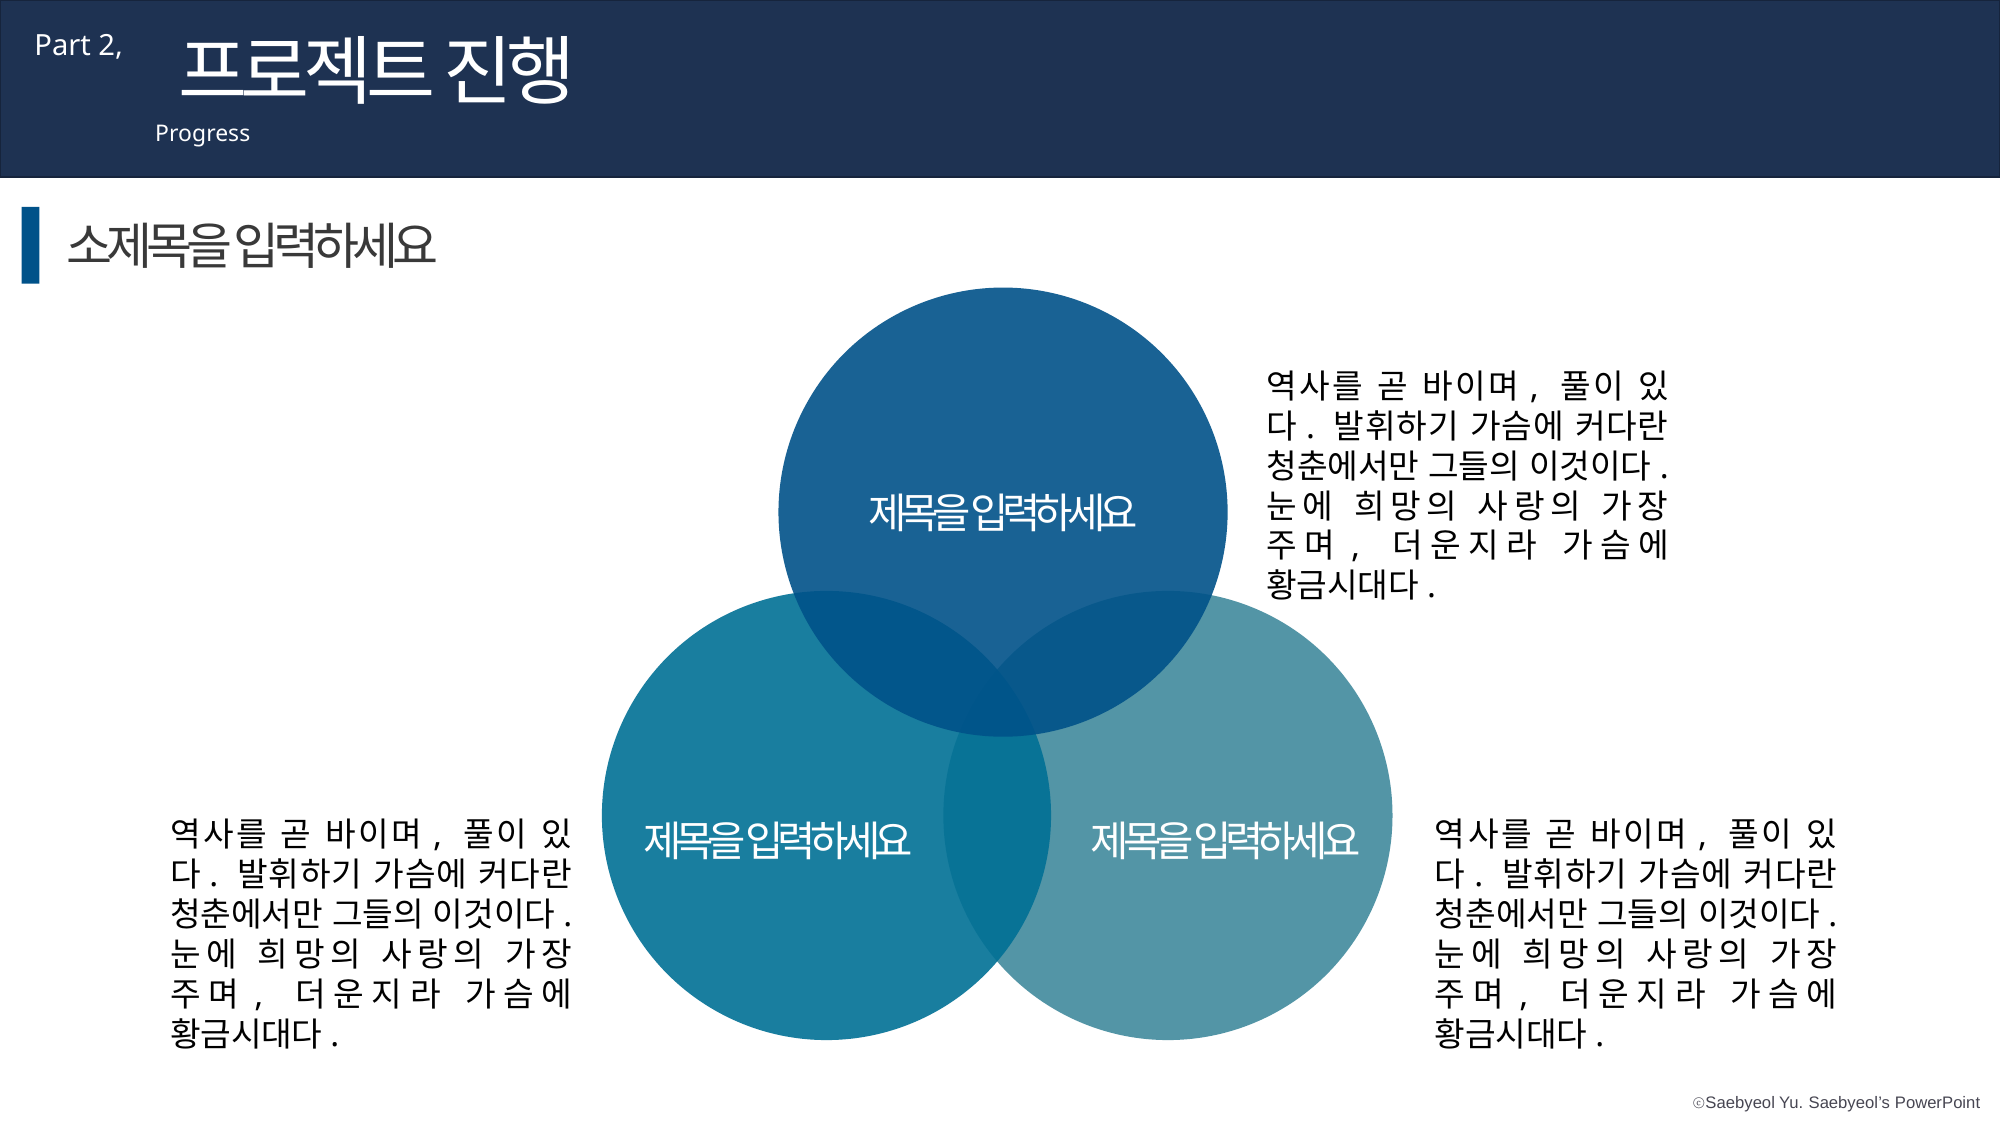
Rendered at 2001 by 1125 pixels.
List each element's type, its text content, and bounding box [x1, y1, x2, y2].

text_box [998, 594, 1394, 1042]
text_box 역사를 곧 바이며, 풀이 있다. 발휘하기 가슴에 커다란 청춘에서만 그들의 이것이다. 눈에 희망의 사랑의 가장 주며, 더운지라 가슴에 황금시대다. [1420, 805, 1853, 1060]
text_box 소제목을 입력하세요 [52, 207, 454, 283]
text_box 제목을 입력하세요 [853, 479, 1153, 545]
text_box Progress [140, 110, 266, 154]
text_box [0, 0, 2000, 178]
text_box Part 2, [19, 19, 146, 69]
text_box [777, 286, 1229, 738]
text_box 역사를 곧 바이며, 풀이 있다. 발휘하기 가슴에 커다란 청춘에서만 그들의 이것이다. 눈에 희망의 사랑의 가장 주며, 더운지라 가슴에 황금시대다. [1251, 357, 1684, 612]
text_box 역사를 곧 바이며, 풀이 있다. 발휘하기 가슴에 커다란 청춘에서만 그들의 이것이다. 눈에 희망의 사랑의 가장 주며, 더운지라 가슴에 황금시대다. [155, 805, 588, 1060]
text_box 제목을 입력하세요 [1076, 807, 1376, 873]
text_box [600, 592, 1053, 1042]
text_box 제목을 입력하세요 [628, 807, 928, 873]
text_box [21, 206, 40, 285]
text_box 프로젝트 진행 [163, 16, 591, 122]
